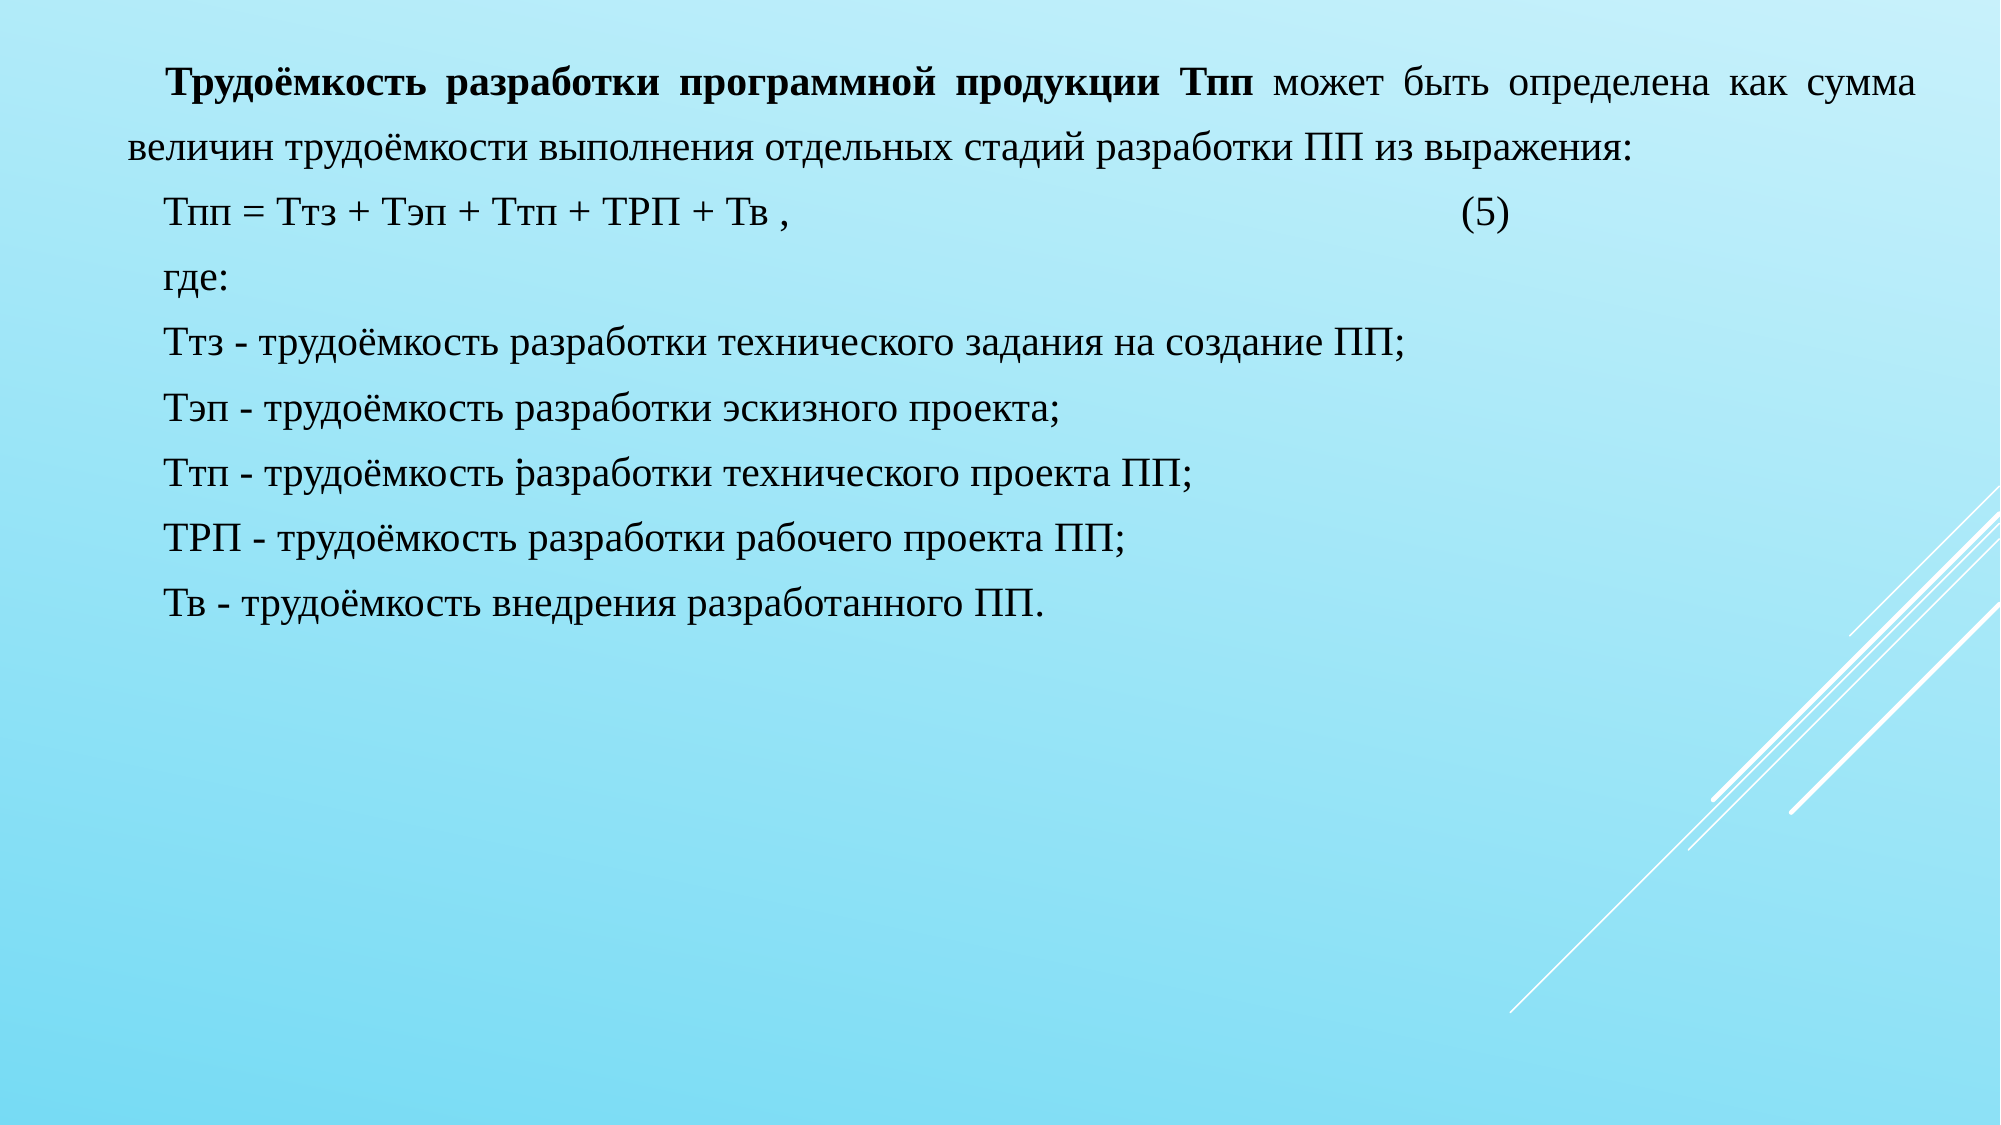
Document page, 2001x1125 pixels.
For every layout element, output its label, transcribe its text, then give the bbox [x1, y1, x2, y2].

text_box . [500, 418, 1500, 479]
text_box Трудоёмкость разработки программной продукции Тпп может быть определена как сумма величин трудоёмкости выполнения отдельных стадий разработки ПП из выражения: Тпп = Ттз + Тэп + Ттп + Трп + Тв , (5) где: Ттз - трудоёмкость разработки технического задания на создание ПП; Тэп - трудоёмкость разработки эскизного проекта; Ттп - трудоёмкость разработки технического проекта ПП; Трп - трудоёмкость разработки рабочего проекта ПП; Тв - трудоёмкость внедрения разработанного ПП. [110, 31, 1985, 697]
